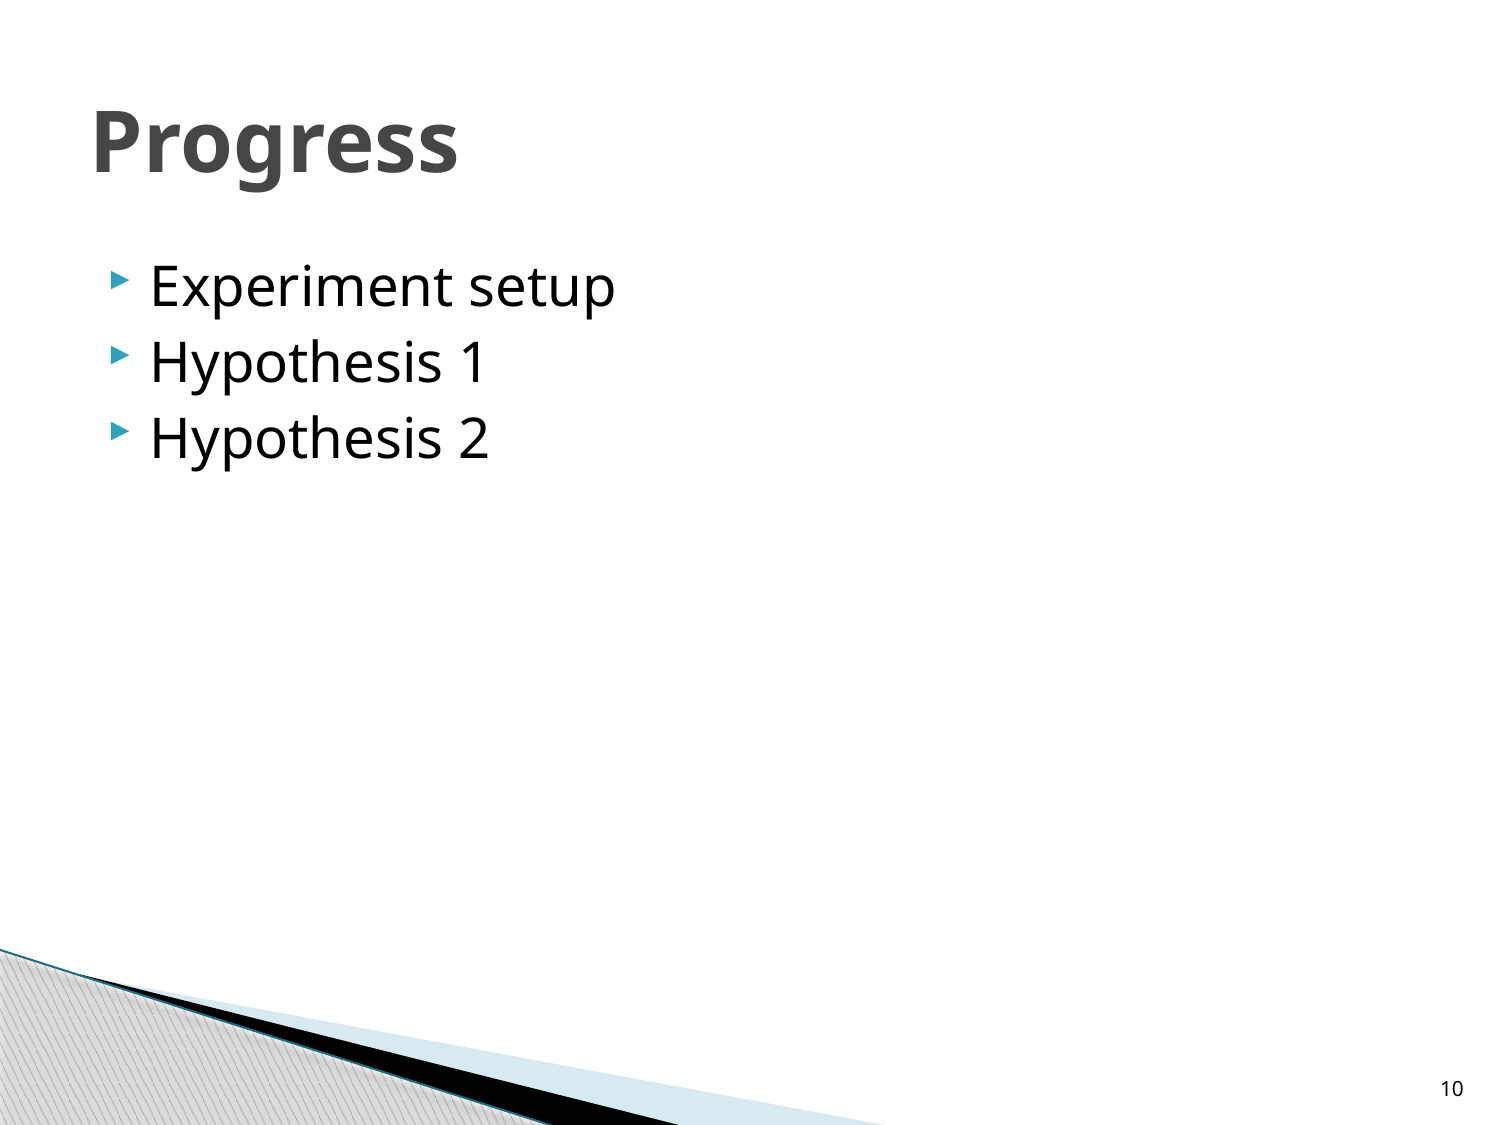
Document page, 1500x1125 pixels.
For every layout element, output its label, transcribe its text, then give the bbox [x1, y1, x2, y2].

title Progress [75, 45, 1425, 233]
slide_number 10 [1418, 1051, 1479, 1112]
list Experiment setup Hypothesis 1 Hypothesis 2 [75, 243, 1425, 986]
